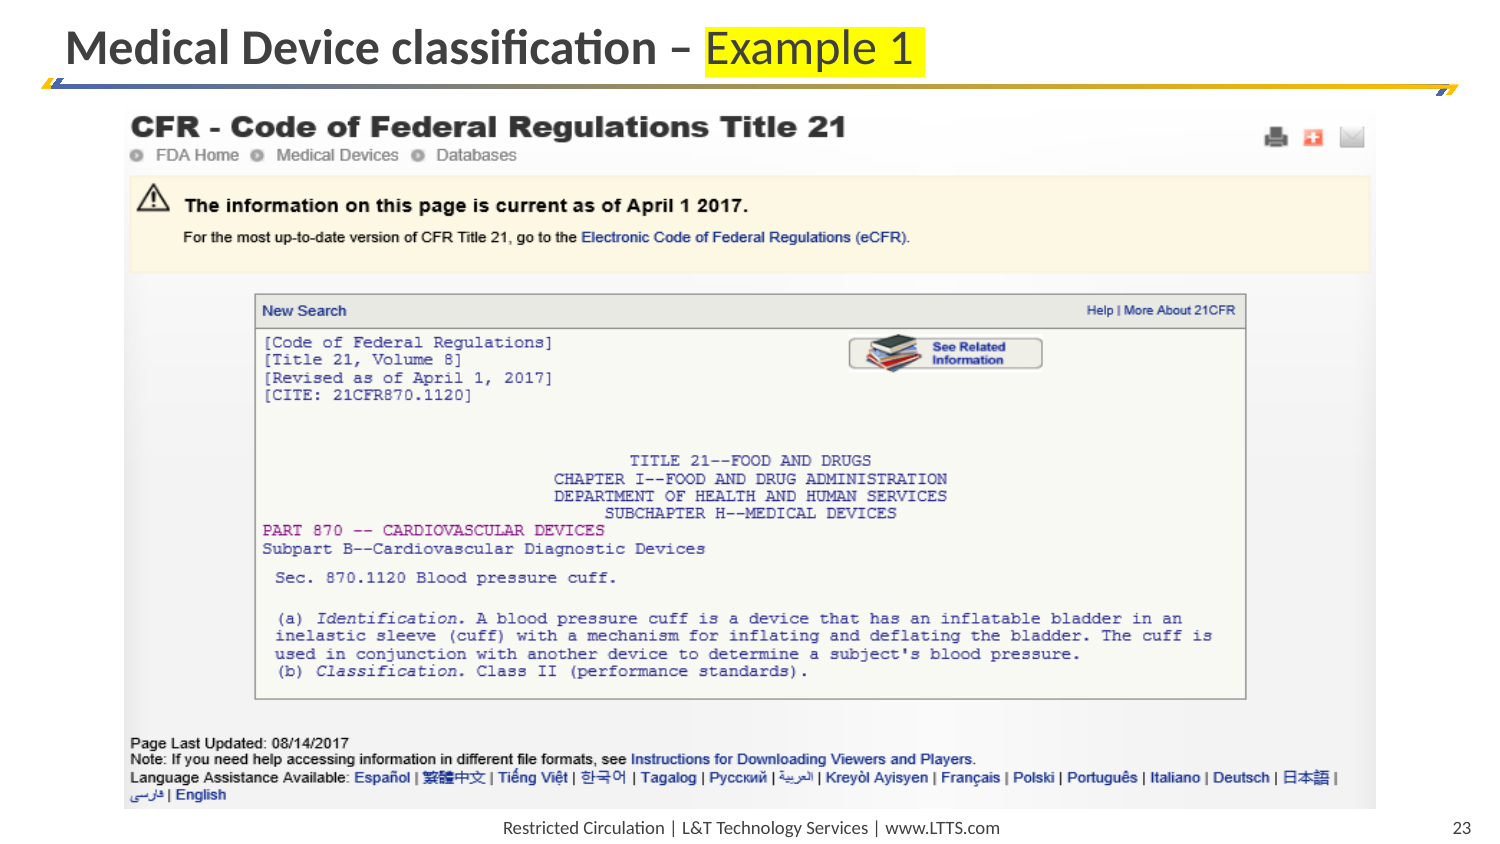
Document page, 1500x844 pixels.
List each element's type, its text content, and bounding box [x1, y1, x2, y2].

picture [124, 107, 1376, 809]
text_box Medical Device classification – Example 1 [49, 0, 1450, 83]
